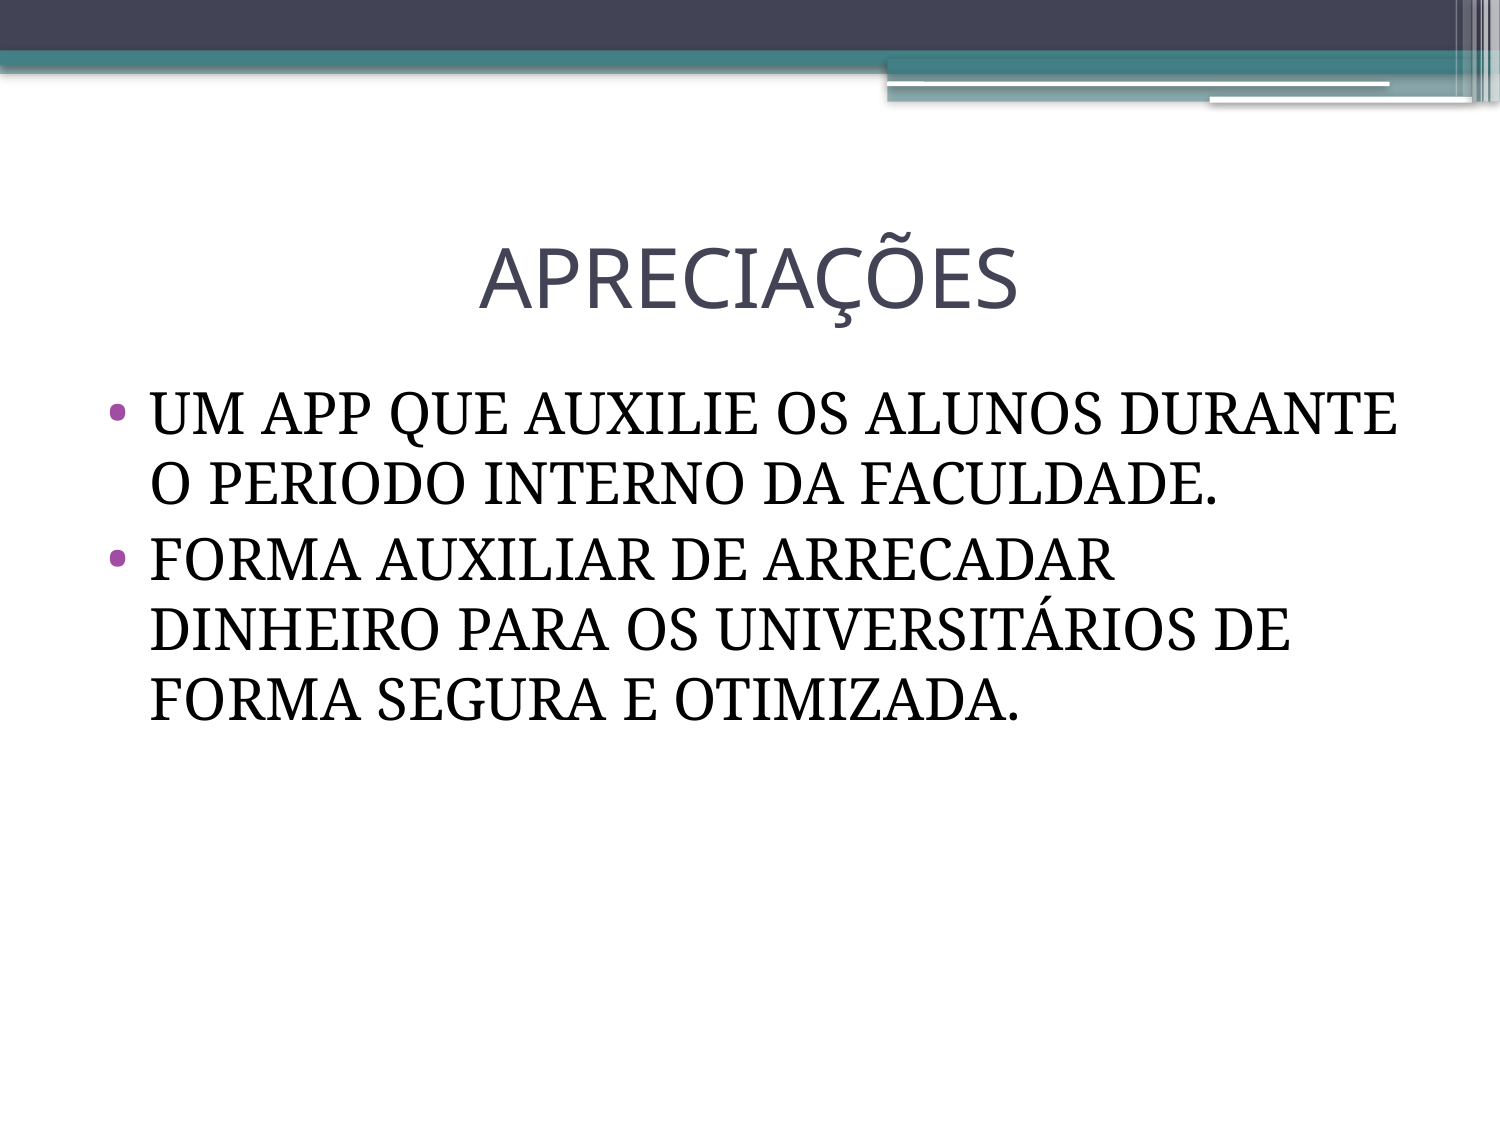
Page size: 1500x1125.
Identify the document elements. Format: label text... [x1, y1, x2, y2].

title APRECIAÇÕES [75, 187, 1425, 363]
list UM APP QUE AUXILIE OS ALUNOS DURANTE O PERIODO INTERNO DA FACULDADE. FORMA AUXILIAR DE ARRECADAR DINHEIRO PARA OS UNIVERSITÁRIOS DE FORMA SEGURA E OTIMIZADA. [75, 368, 1425, 1079]
